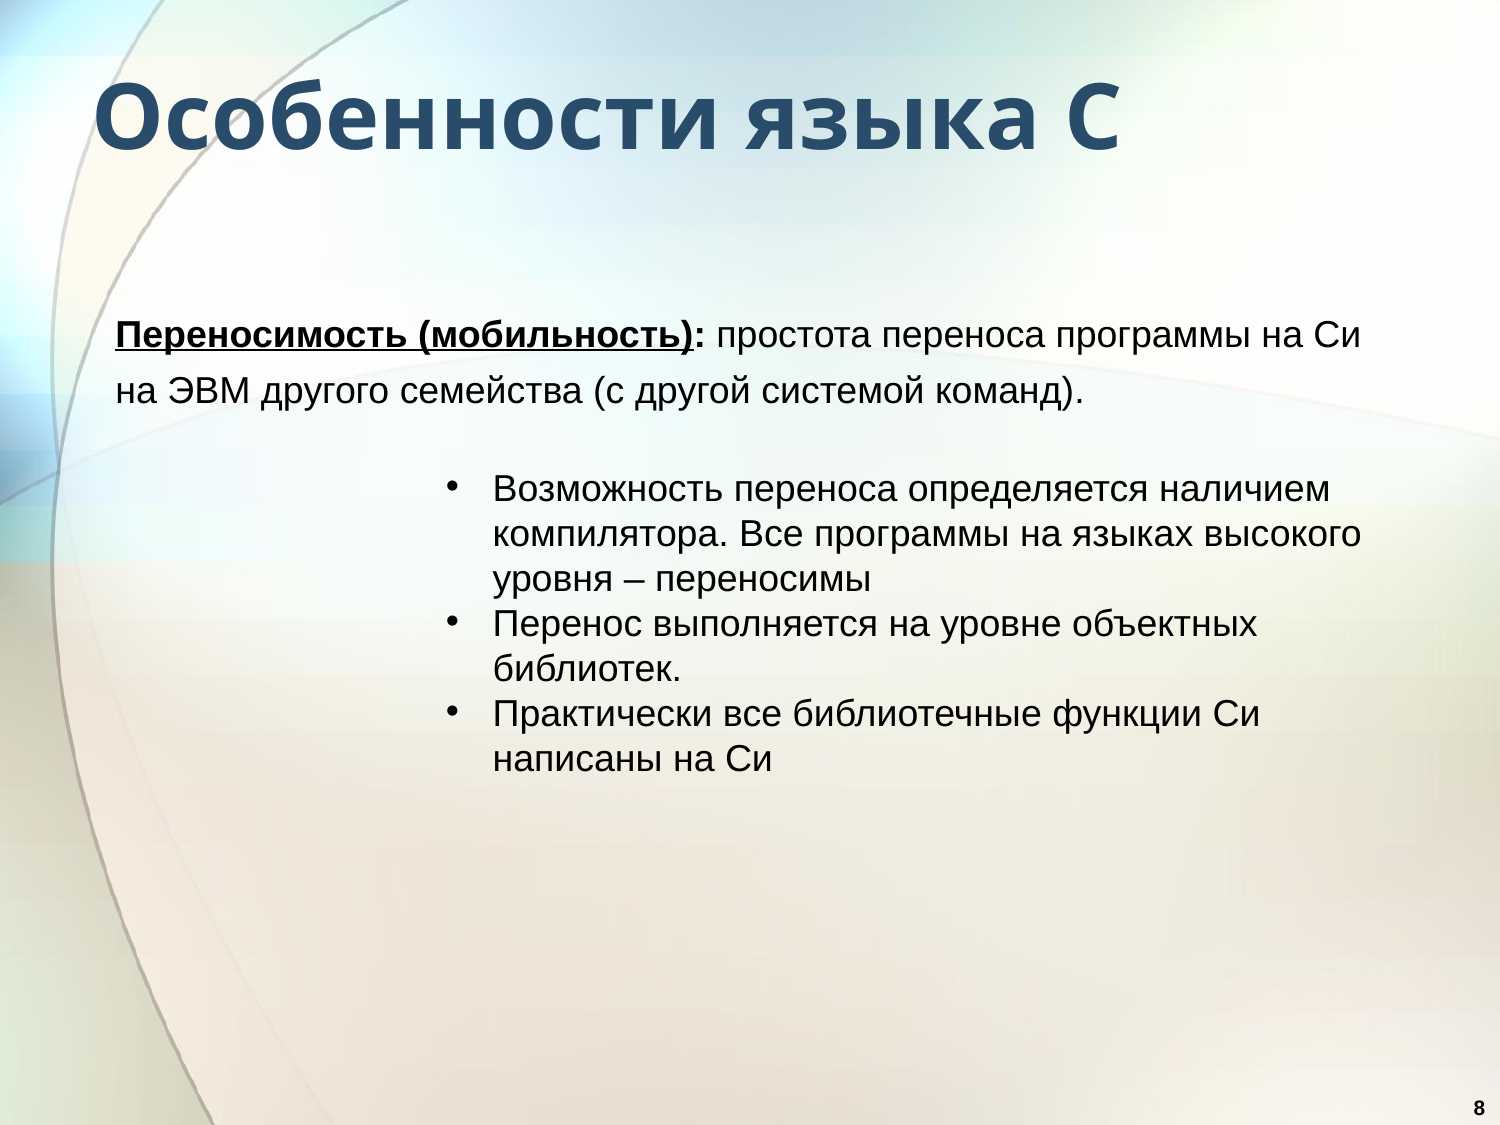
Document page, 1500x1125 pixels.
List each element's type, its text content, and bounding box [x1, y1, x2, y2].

slide_number 8 [1187, 1087, 1500, 1125]
title Особенности языка С [76, 66, 1390, 161]
list Переносимость (мобильность): простота переноса программы на Си на ЭВМ другого семейства (с другой системой команд). [100, 290, 1424, 433]
text_box Возможность переноса определяется наличием компилятора. Все программы на языках высокого уровня – переносимы Перенос выполняется на уровне объектных библиотек. Практически все библиотечные функции Си написаны на Си [430, 456, 1424, 831]
picture [0, 0, 1500, 1125]
